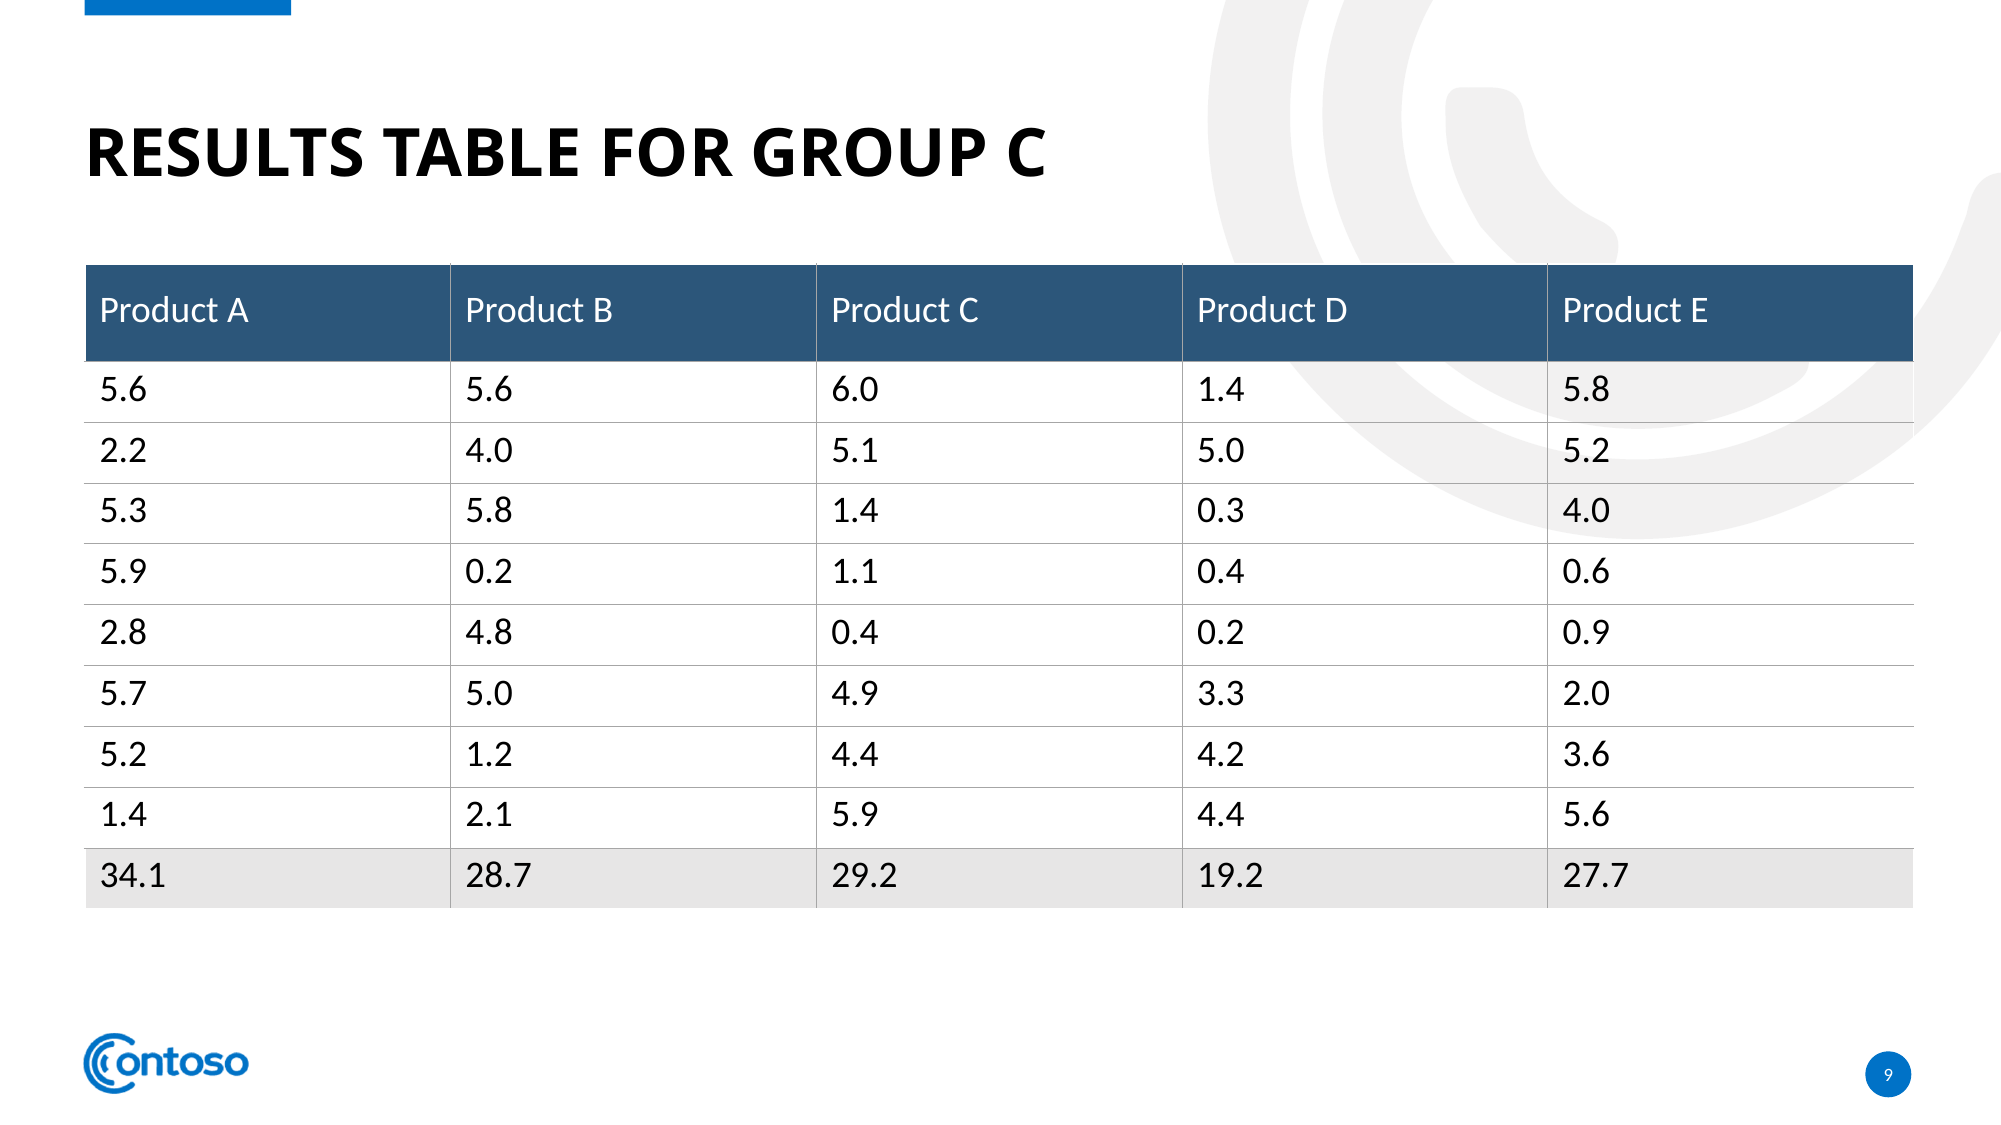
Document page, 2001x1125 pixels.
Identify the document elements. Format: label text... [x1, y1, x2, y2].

table_cell 5.2 [1548, 423, 1913, 483]
table_cell 2.8 [86, 605, 450, 665]
table_cell 5.0 [1183, 423, 1547, 483]
table_cell 2.0 [1548, 666, 1913, 726]
table_cell 0.4 [817, 605, 1182, 665]
table_cell 5.2 [86, 727, 450, 787]
slide_number 9 [1864, 1059, 1913, 1090]
table_cell 34.1 [86, 849, 450, 908]
table_cell 1.4 [1183, 362, 1547, 422]
table_cell 5.6 [86, 362, 450, 422]
table_cell 0.4 [1183, 544, 1547, 604]
table_header Product C [817, 265, 1182, 361]
table_header Product E [1548, 265, 1913, 361]
table_cell 5.8 [1548, 362, 1913, 422]
table_cell 4.8 [451, 605, 816, 665]
table_cell 4.0 [1548, 484, 1913, 543]
table_cell 28.7 [451, 849, 816, 908]
table_cell 6.0 [817, 362, 1182, 422]
table_cell 0.2 [1183, 605, 1547, 665]
table_cell 0.2 [451, 544, 816, 604]
table_cell 3.3 [1183, 666, 1547, 726]
title Results Table for Group C [84, 40, 1914, 192]
table_cell 1.1 [817, 544, 1182, 604]
table_cell 5.1 [817, 423, 1182, 483]
table_header Product D [1183, 265, 1547, 361]
table_cell 5.7 [86, 666, 450, 726]
table_header Product B [451, 265, 816, 361]
table_cell 5.6 [1548, 788, 1913, 848]
table_cell 4.4 [1183, 788, 1547, 848]
table_cell 0.9 [1548, 605, 1913, 665]
table_cell 1.4 [817, 484, 1182, 543]
table_cell 4.9 [817, 666, 1182, 726]
table_cell 0.6 [1548, 544, 1913, 604]
table_cell 5.9 [817, 788, 1182, 848]
table_cell 4.2 [1183, 727, 1547, 787]
table_cell 2.1 [451, 788, 816, 848]
table_cell 5.9 [86, 544, 450, 604]
table_cell 5.3 [86, 484, 450, 543]
table_cell 29.2 [817, 849, 1182, 908]
table_cell 19.2 [1183, 849, 1547, 908]
table_cell 1.4 [86, 788, 450, 848]
table_cell 4.0 [451, 423, 816, 483]
table_cell 3.6 [1548, 727, 1913, 787]
table_cell 27.7 [1548, 849, 1913, 908]
table_cell 5.0 [451, 666, 816, 726]
table_cell 2.2 [86, 423, 450, 483]
picture [77, 1027, 254, 1095]
table_cell 0.3 [1183, 484, 1547, 543]
table_header Product A [86, 265, 450, 361]
table_cell 4.4 [817, 727, 1182, 787]
table_cell 1.2 [451, 727, 816, 787]
table_cell 5.6 [451, 362, 816, 422]
table_cell 5.8 [451, 484, 816, 543]
